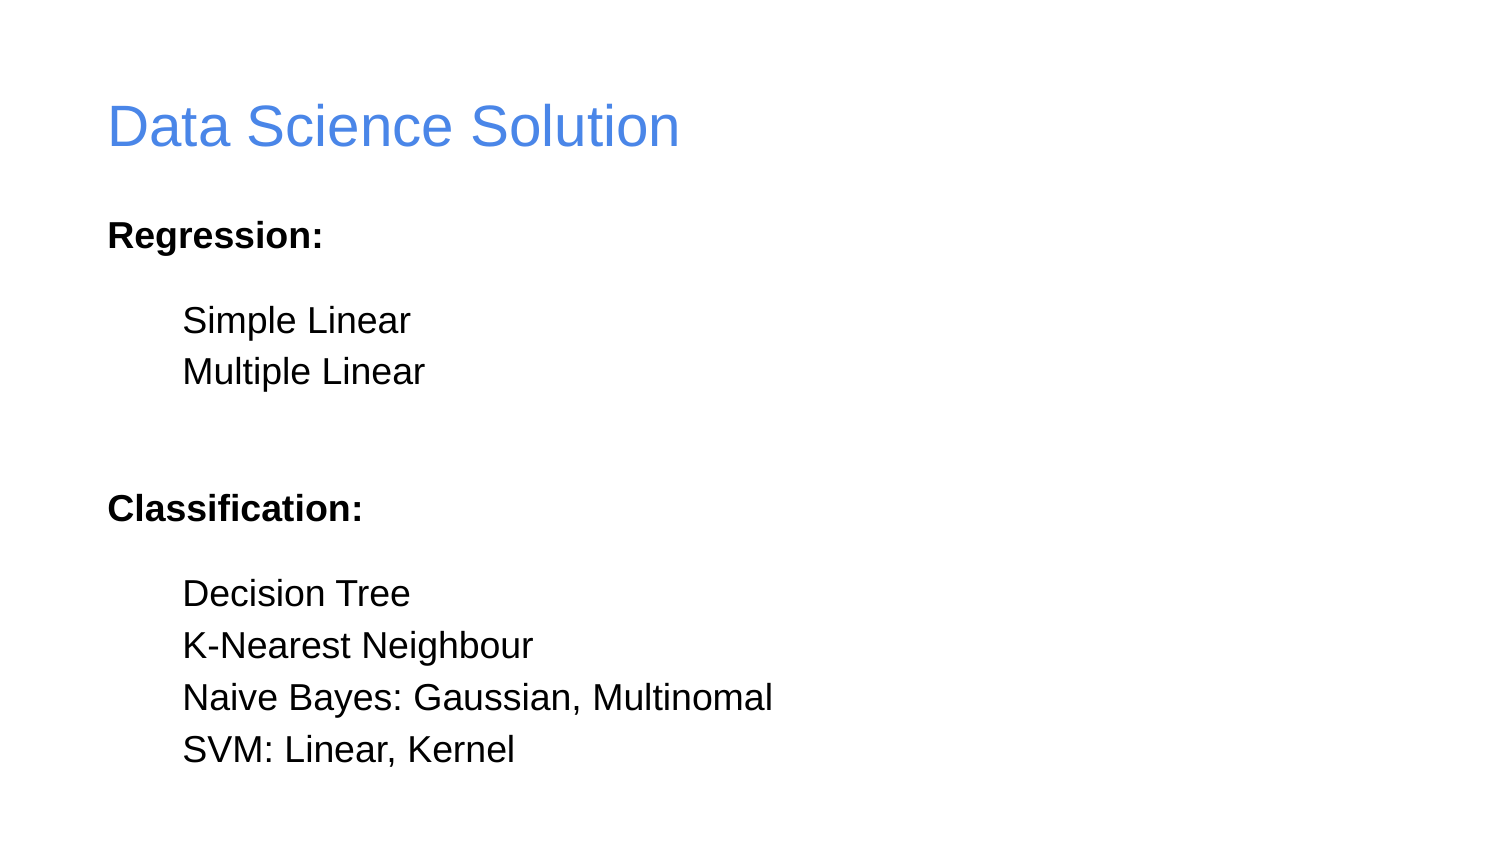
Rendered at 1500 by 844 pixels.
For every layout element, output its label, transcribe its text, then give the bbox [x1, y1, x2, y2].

title Data Science Solution [92, 72, 1407, 167]
list Regression: Simple Linear Multiple Linear Classification: Decision Tree K-Nearest Neighbour Naive Bayes: Gaussian, Multinomal SVM: Linear, Kernel [92, 189, 1407, 750]
